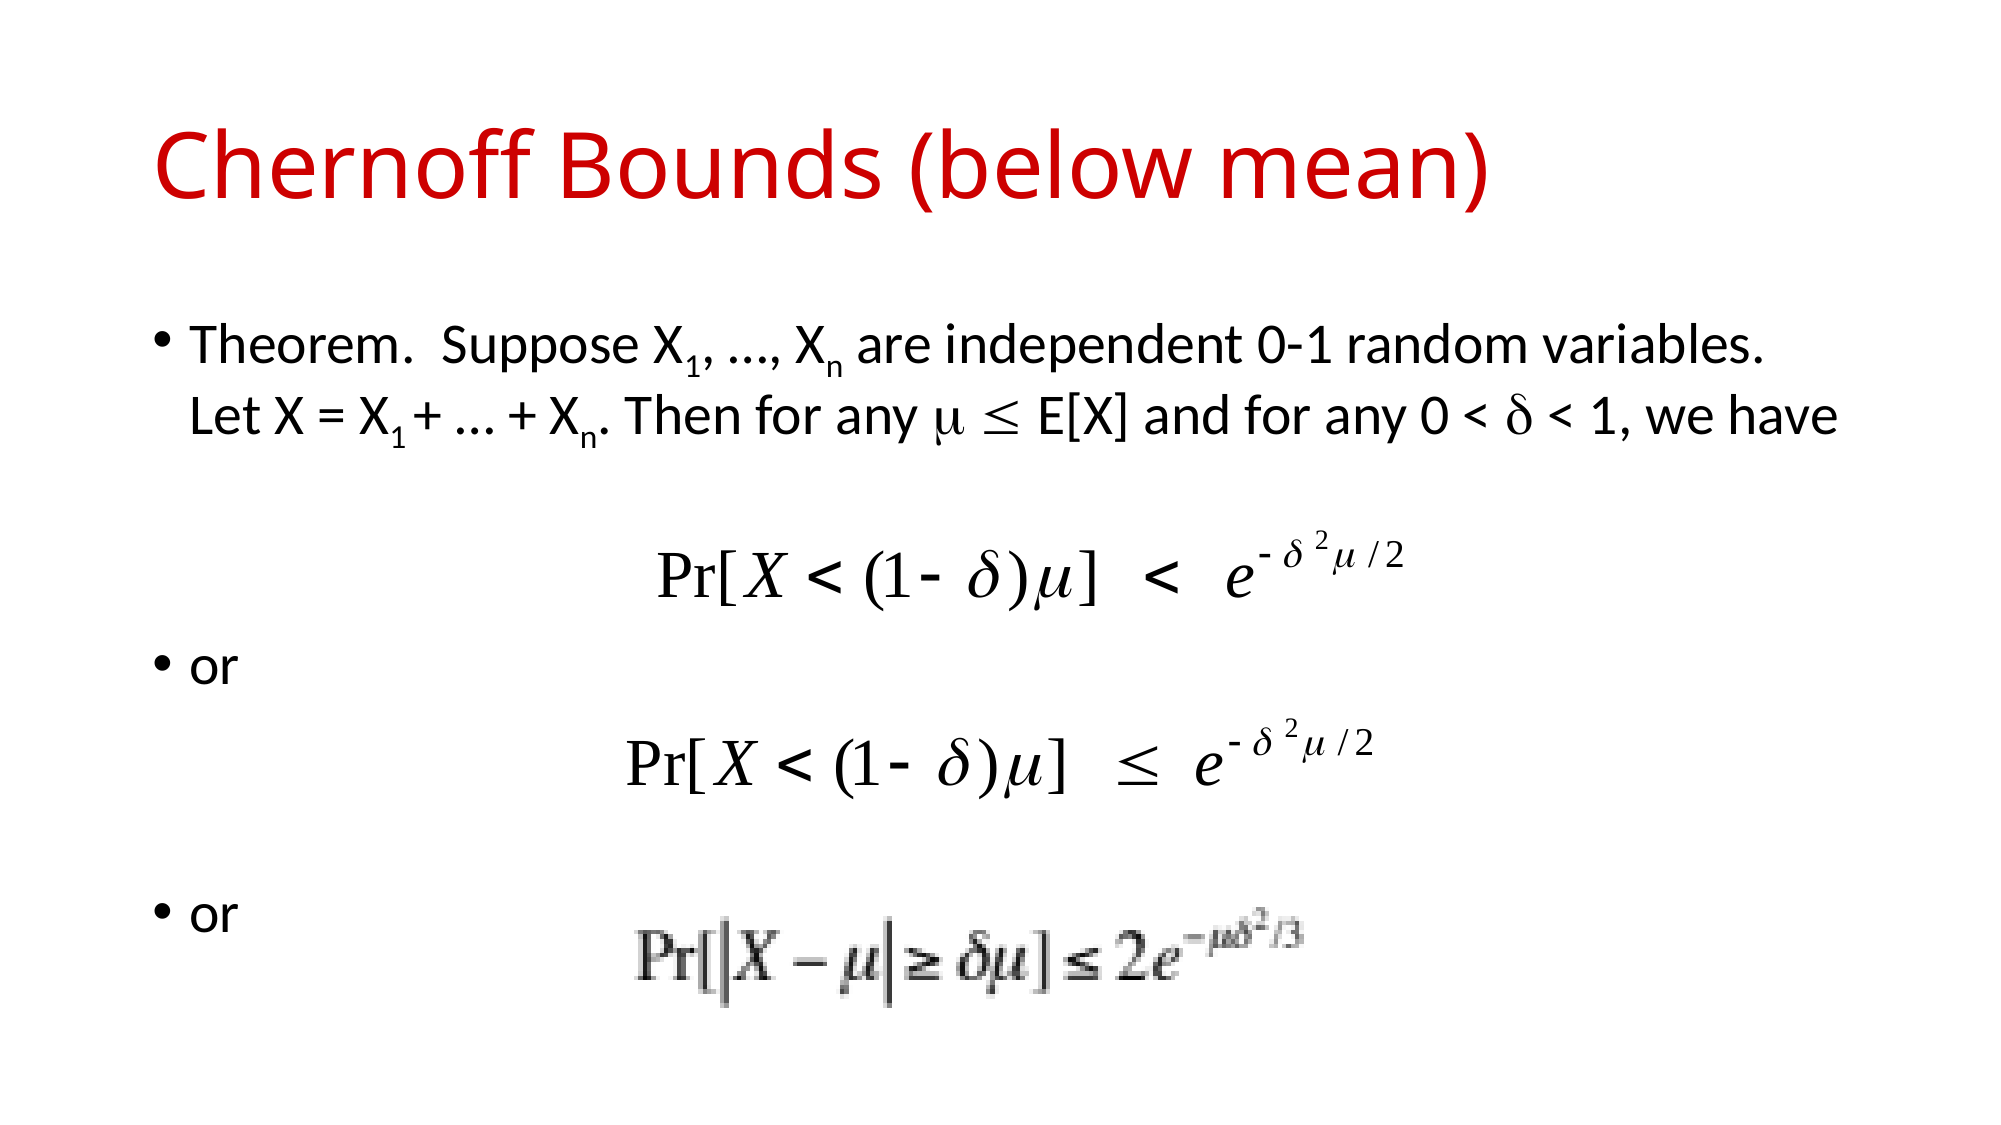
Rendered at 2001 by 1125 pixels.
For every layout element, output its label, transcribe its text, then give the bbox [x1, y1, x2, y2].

title Chernoff Bounds (below mean) [137, 59, 1863, 278]
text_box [646, 513, 1415, 626]
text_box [626, 889, 1309, 1014]
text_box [615, 701, 1385, 814]
list Theorem. Suppose X1, …, Xn are independent 0-1 random variables. Let X = X1 + … + Xn. Then for any   E[X] and for any 0 <  < 1, we have or or [137, 299, 1863, 1014]
